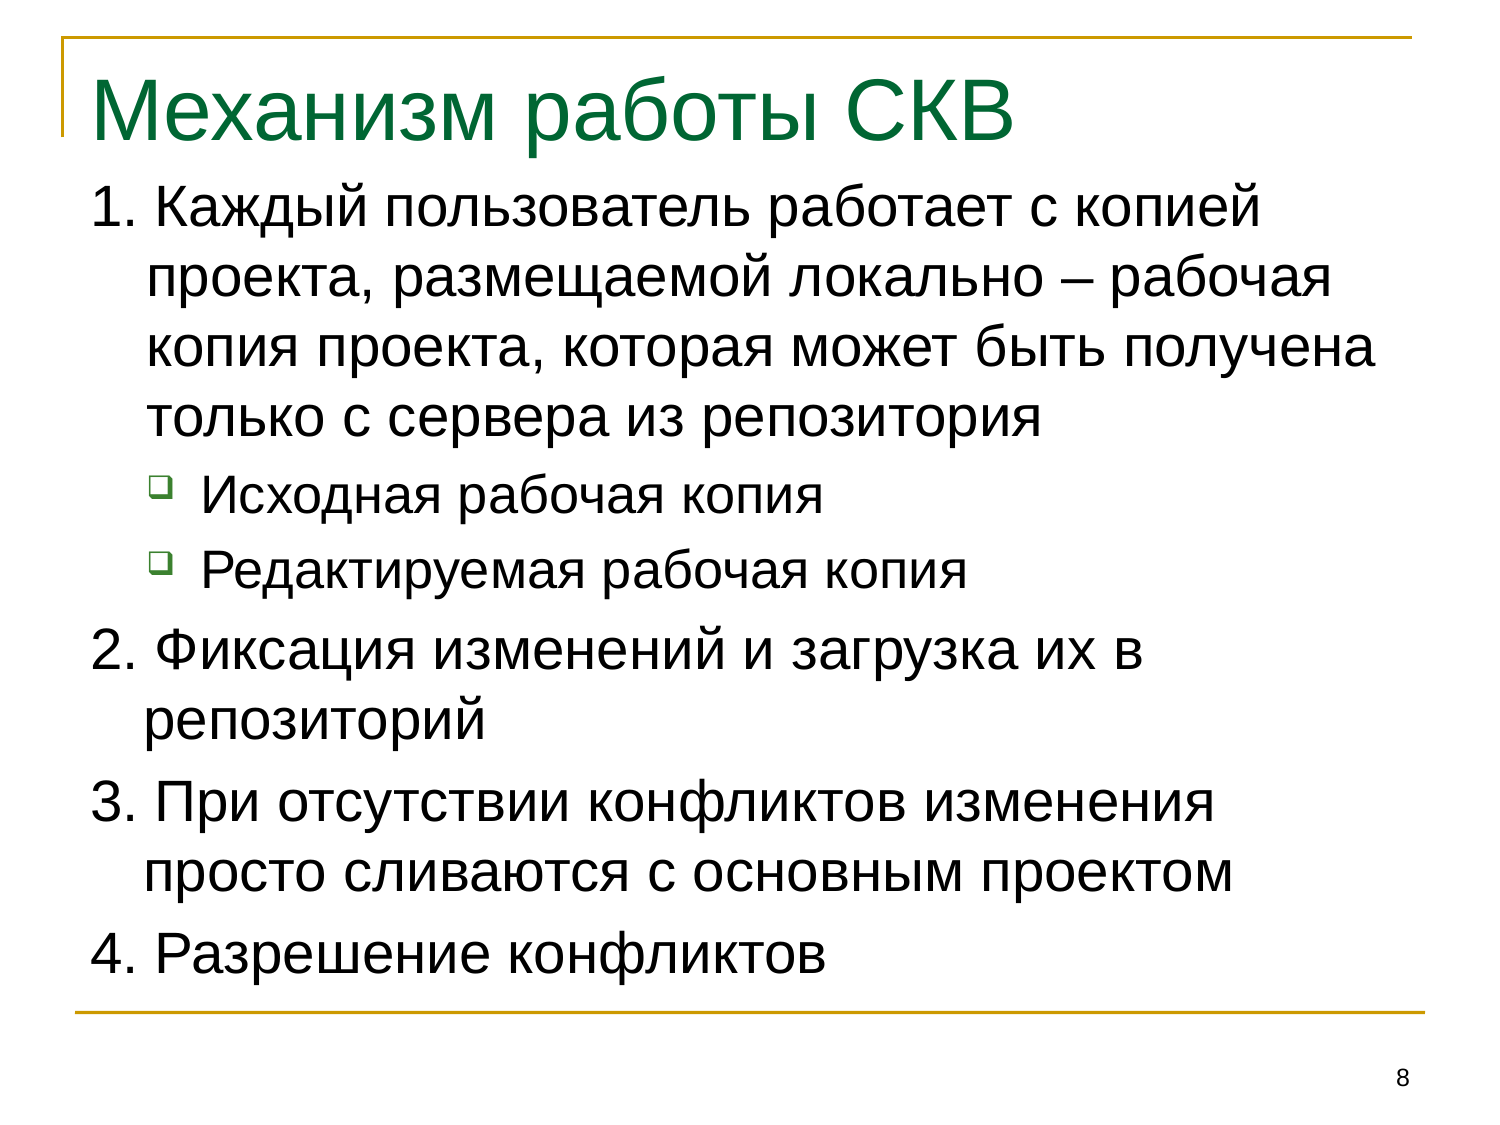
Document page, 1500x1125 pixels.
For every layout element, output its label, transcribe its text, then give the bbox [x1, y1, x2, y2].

title Механизм работы СКВ [74, 45, 1426, 160]
list 1. Каждый пользователь работает с копией проекта, размещаемой локально – рабочая копия проекта, которая может быть получена только с сервера из репозитория Исходная рабочая копия Редактируемая рабочая копия 2. Фиксация изменений и загрузка их в репозиторий 3. При отсутствии конфликтов изменения просто сливаются с основным проектом 4. Разрешение конфликтов [74, 160, 1426, 983]
slide_number 8 [1074, 1023, 1426, 1100]
